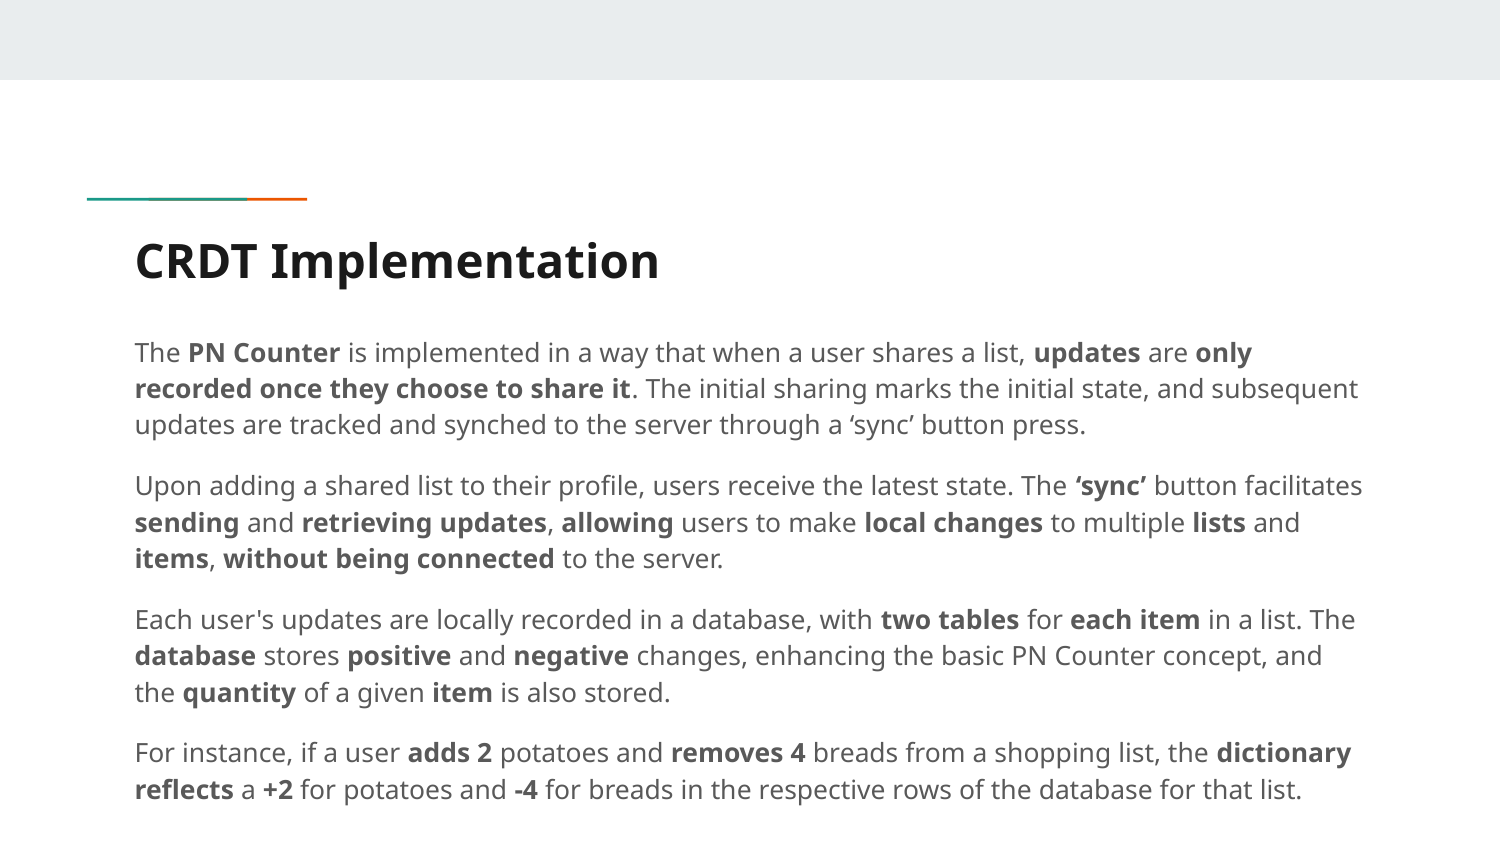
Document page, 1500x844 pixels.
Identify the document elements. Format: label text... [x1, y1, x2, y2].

title CRDT Implementation [119, 216, 1381, 305]
list The PN Counter is implemented in a way that when a user shares a list, updates are only recorded once they choose to share it. The initial sharing marks the initial state, and subsequent updates are tracked and synched to the server through a ‘sync’ button press. Upon adding a shared list to their profile, users receive the latest state. The ‘sync’ button facilitates sending and retrieving updates, allowing users to make local changes to multiple lists and items, without being connected to the server. Each user's updates are locally recorded in a database, with two tables for each item in a list. The database stores positive and negative changes, enhancing the basic PN Counter concept, and the quantity of a given item is also stored. For instance, if a user adds 2 potatoes and removes 4 breads from a shopping list, the dictionary reflects a +2 for potatoes and -4 for breads in the respective rows of the database for that list. [119, 316, 1381, 844]
